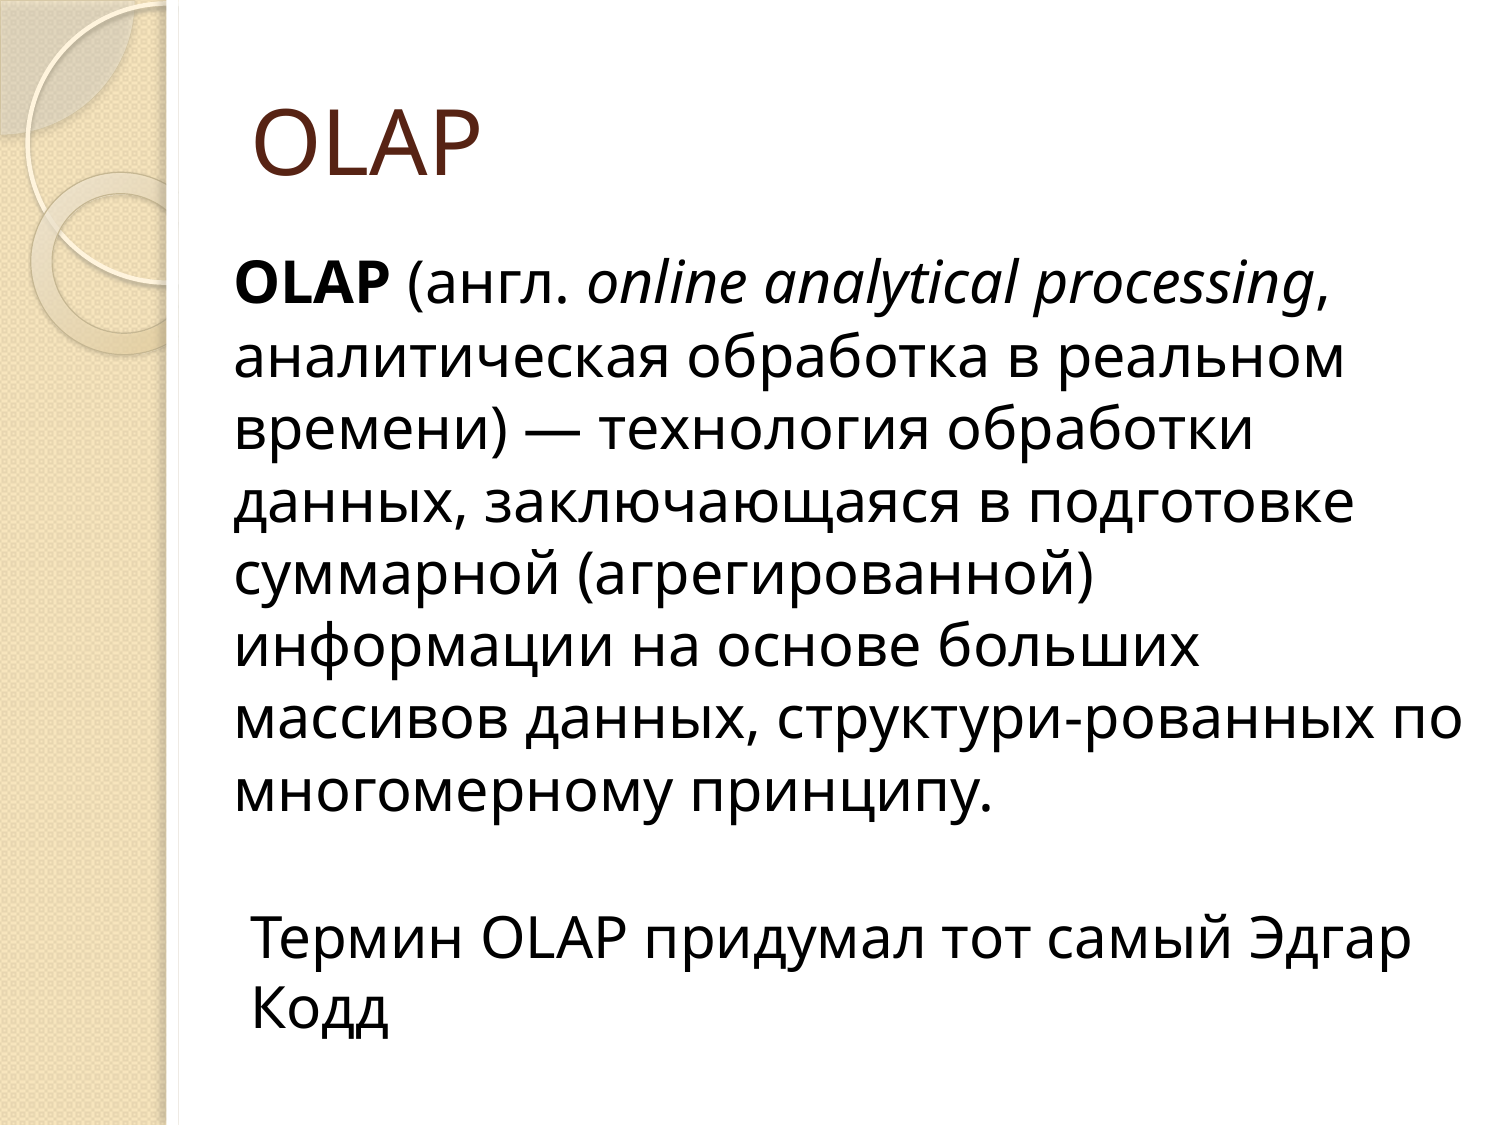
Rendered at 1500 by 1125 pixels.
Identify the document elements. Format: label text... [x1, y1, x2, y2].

title OLAP [235, 45, 1466, 233]
text_box Термин OLAP придумал тот самый Эдгар Кодд [235, 893, 1466, 1048]
list OLAP (англ. online analytical processing, аналитическая обработка в реальном времени) — технология обработки данных, заключающаяся в подготовке суммарной (агрегированной) информации на основе больших массивов данных, структури-рованных по многомерному принципу. [206, 237, 1500, 835]
